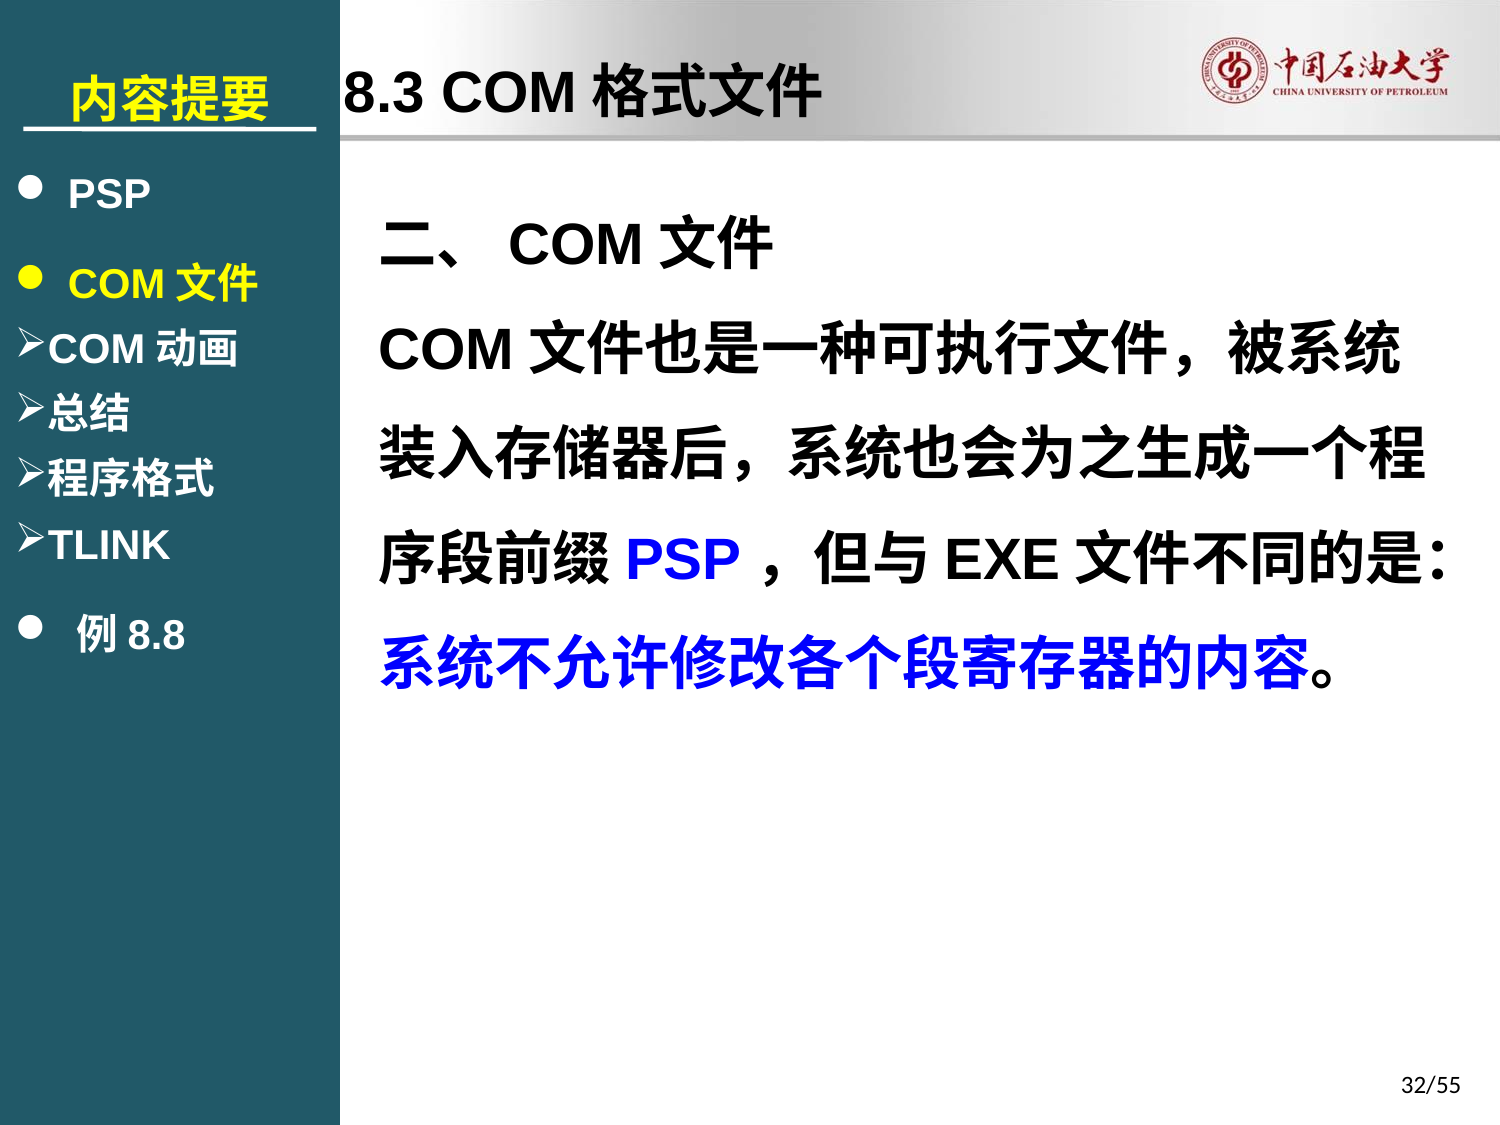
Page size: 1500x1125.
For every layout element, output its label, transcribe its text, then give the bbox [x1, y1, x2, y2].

list 二、COM文件 COM文件也是一种可执行文件，被系统装入存储器后，系统也会为之生成一个程序段前缀PSP，但与EXE文件不同的是：系统不允许修改各个段寄存器的内容。 [363, 163, 1466, 1055]
slide_number 32/55 [1349, 1053, 1477, 1114]
picture [342, 0, 1500, 1125]
text_box 8.3 COM格式文件 [329, 46, 939, 132]
text_box 内容提要 PSP COM文件 COM动画 总结 程序格式 TLINK 例8.8 [0, 0, 342, 1125]
